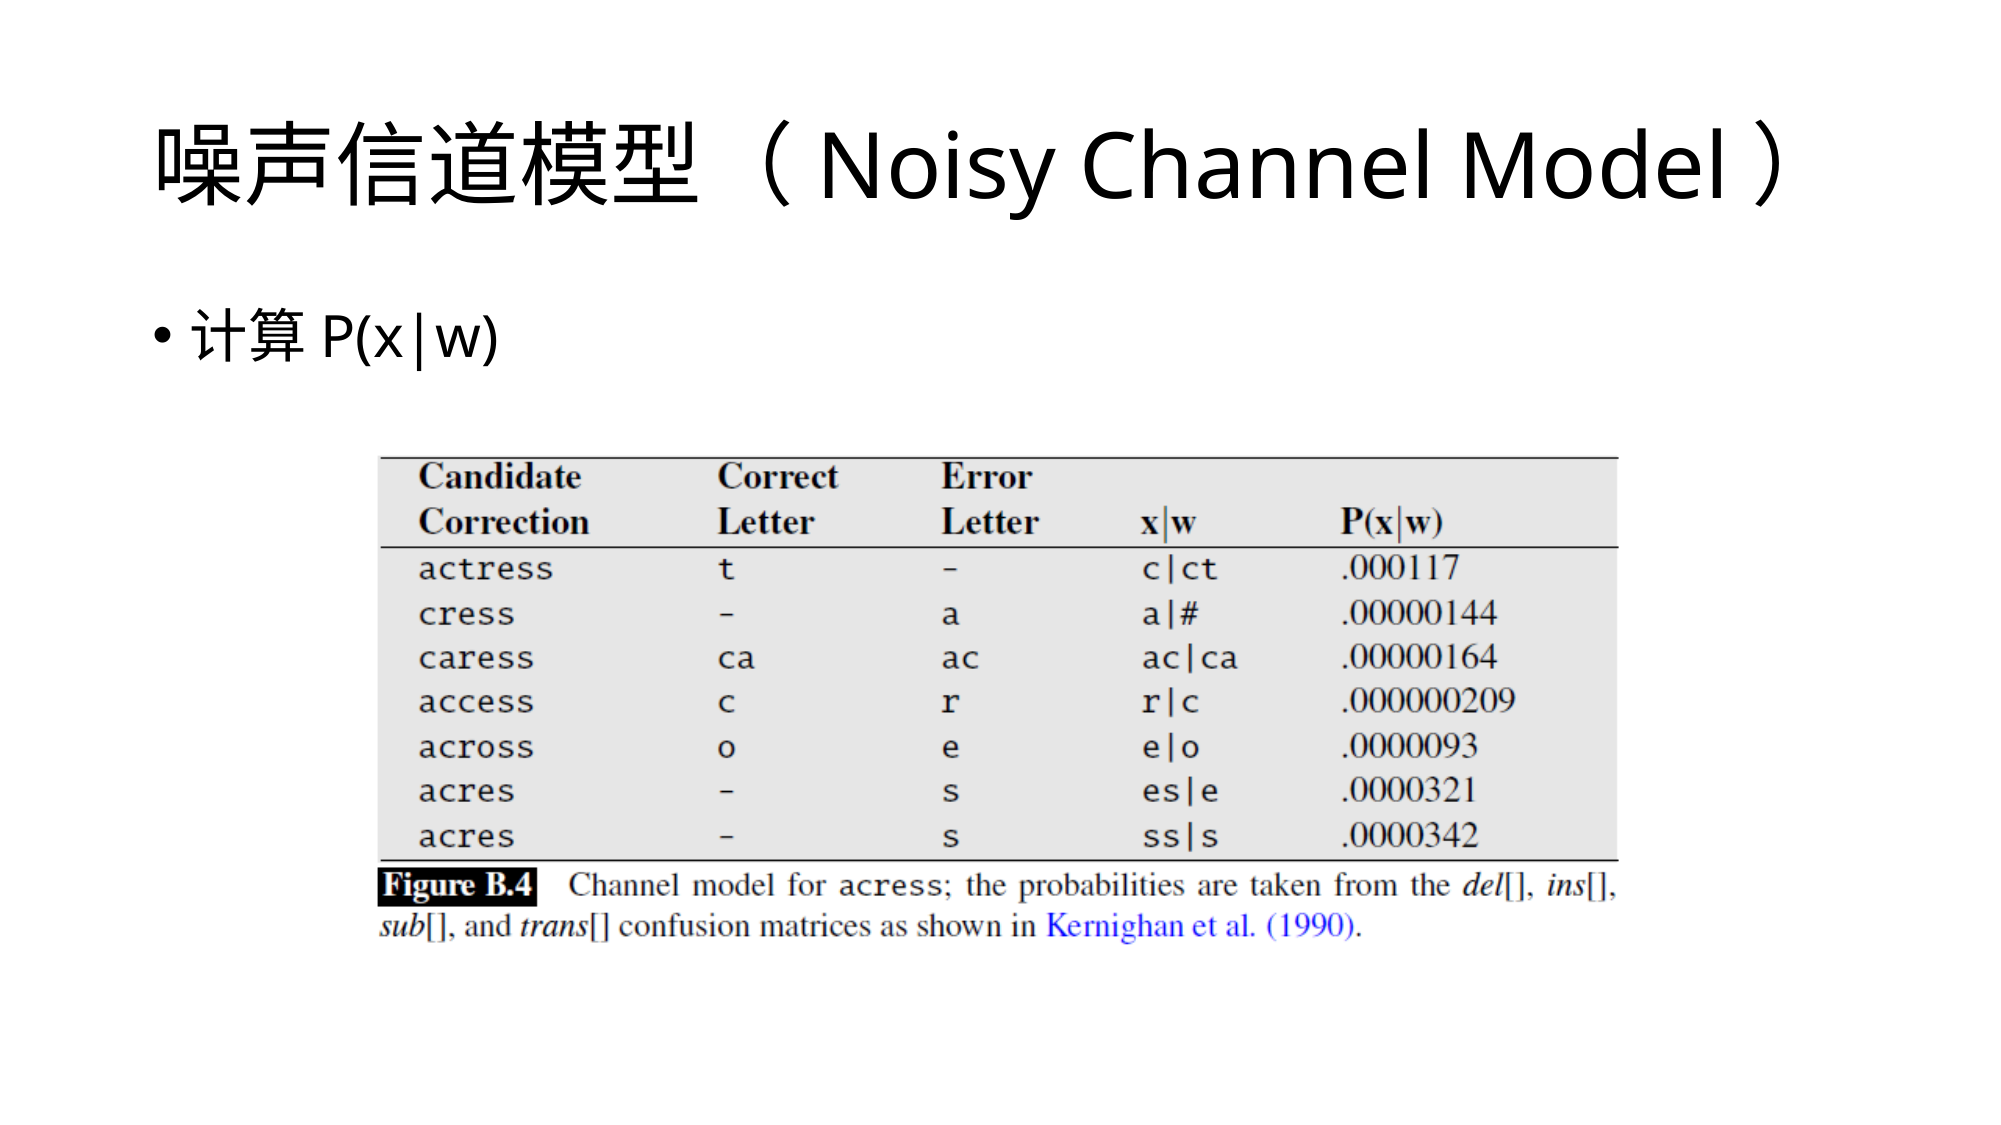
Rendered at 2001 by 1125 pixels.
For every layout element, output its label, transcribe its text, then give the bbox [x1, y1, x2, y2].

picture [366, 445, 1633, 946]
title 噪声信道模型（Noisy Channel Model） [137, 59, 1863, 278]
list 计算P(x|w) [137, 299, 1863, 1014]
